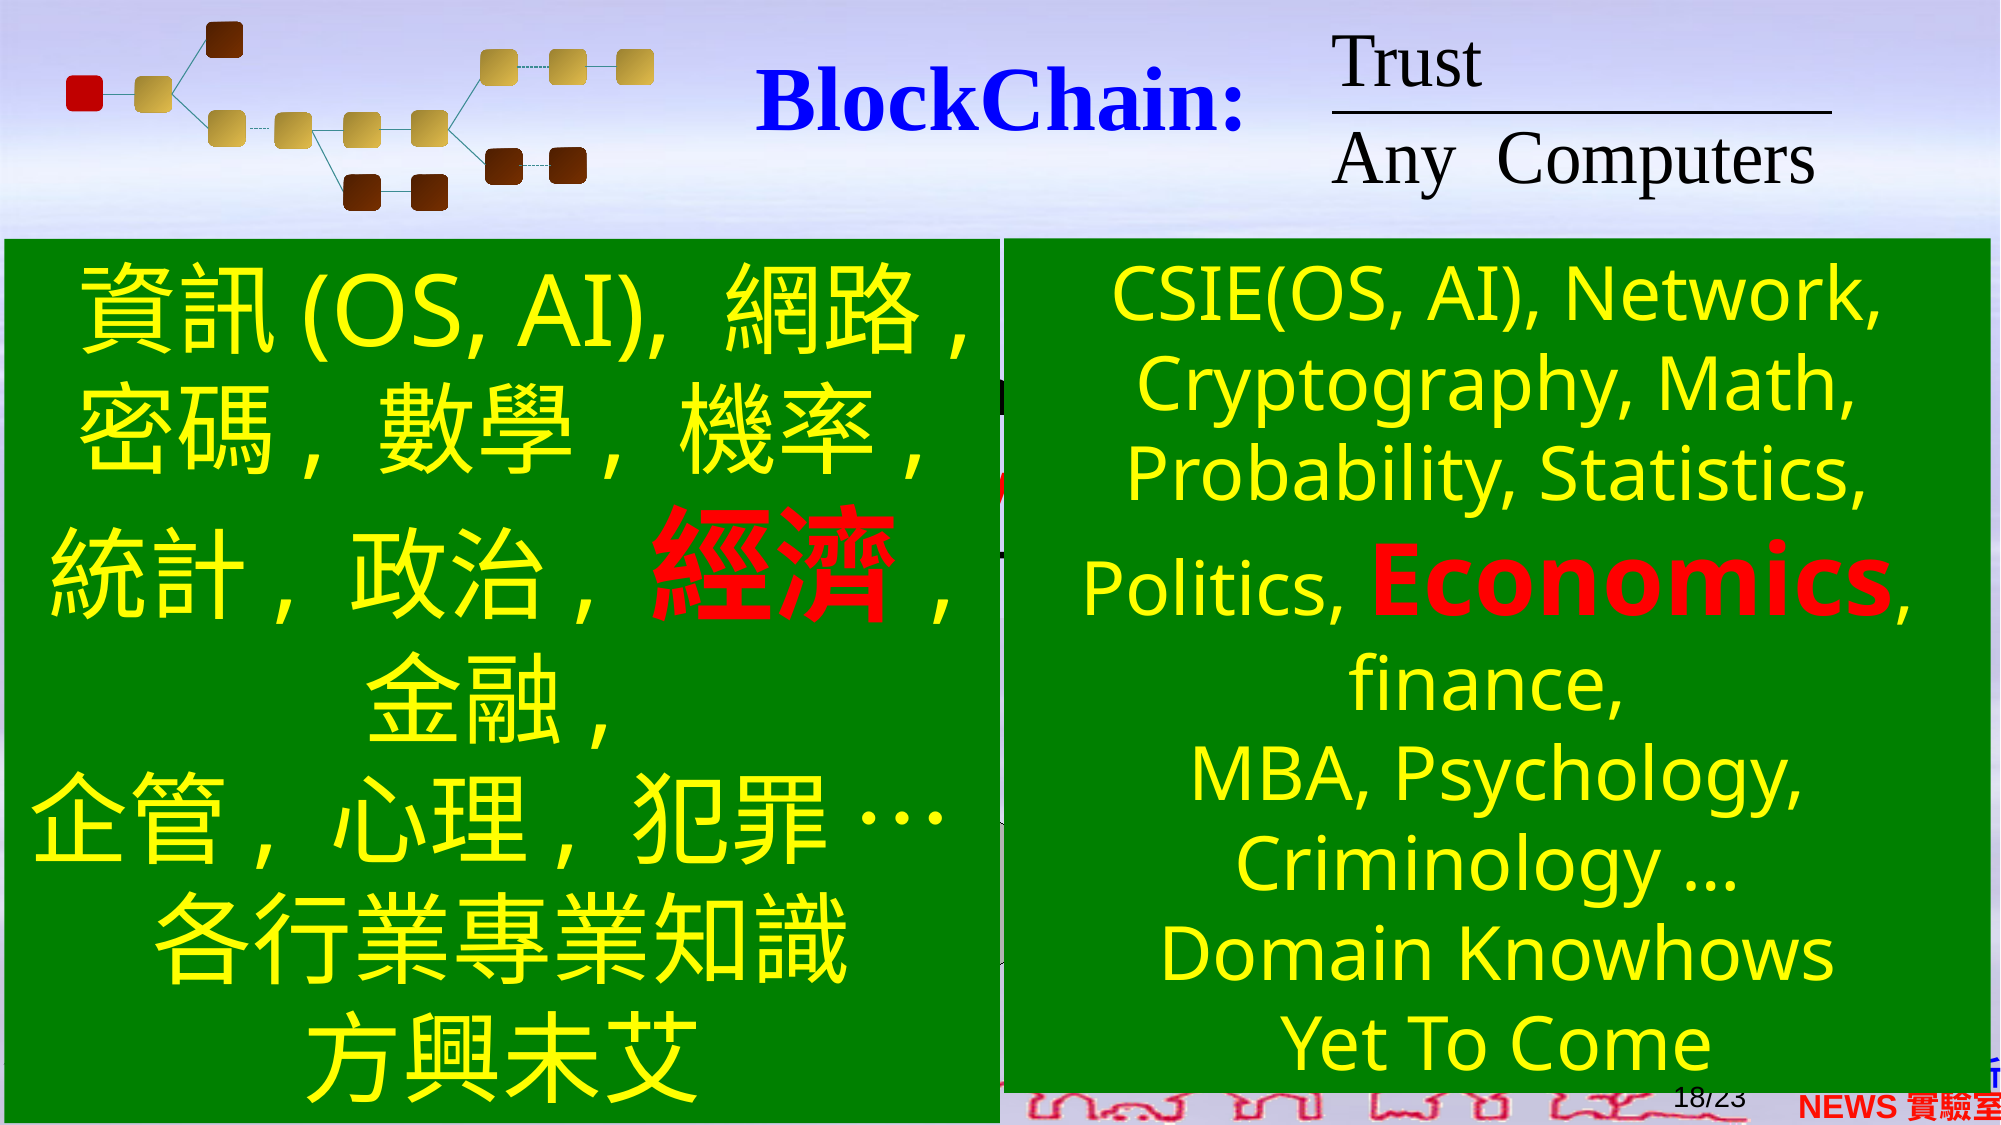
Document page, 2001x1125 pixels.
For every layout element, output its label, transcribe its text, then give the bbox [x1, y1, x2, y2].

picture [1000, 618, 1004, 823]
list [1000, 415, 1004, 478]
footer /23 [1409, 1093, 1603, 1125]
footer /23 [1721, 1070, 2000, 1125]
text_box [65, 21, 654, 211]
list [1000, 558, 1004, 618]
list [1000, 248, 1004, 381]
slide_number 17 [1603, 1070, 1721, 1125]
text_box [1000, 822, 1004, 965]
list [1000, 495, 1004, 552]
text_box CSIE(OS, AI), Network, Cryptography, Math, Probability, Statistics, Politics, Economics, finance, MBA, Psychology, Criminology … Domain Knowhows Yet To Come [1004, 238, 1991, 1093]
text_box 資訊(OS, AI), 網路, 密碼, 數學, 機率, 統計, 政治, 經濟, 金融, 企管, 心理, 犯罪 … 各行業專業知識 方興未艾 [4, 238, 1000, 1124]
title BlockChain: [102, 0, 1903, 188]
picture [0, 0, 2001, 1125]
